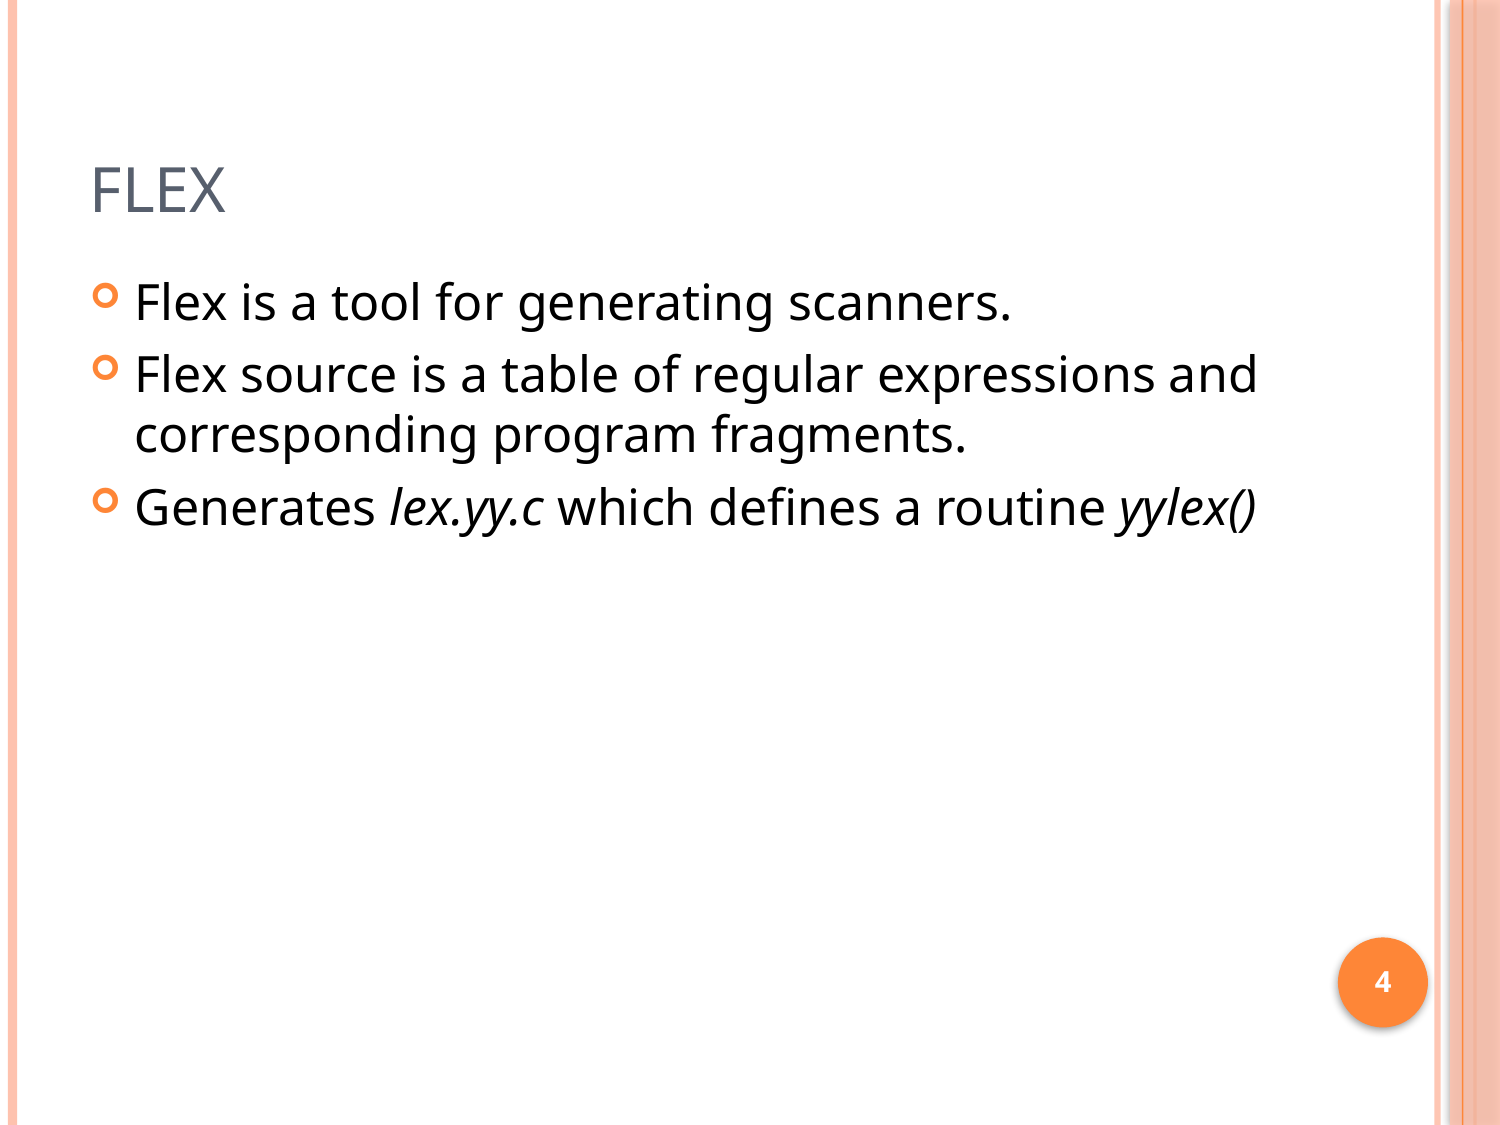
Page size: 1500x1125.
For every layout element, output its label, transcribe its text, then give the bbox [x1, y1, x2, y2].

slide_number 4 [1333, 940, 1434, 1027]
title FLEX [75, 45, 1300, 233]
list Flex is a tool for generating scanners. Flex source is a table of regular expressions and corresponding program fragments. Generates lex.yy.c which defines a routine yylex() [75, 262, 1300, 1062]
